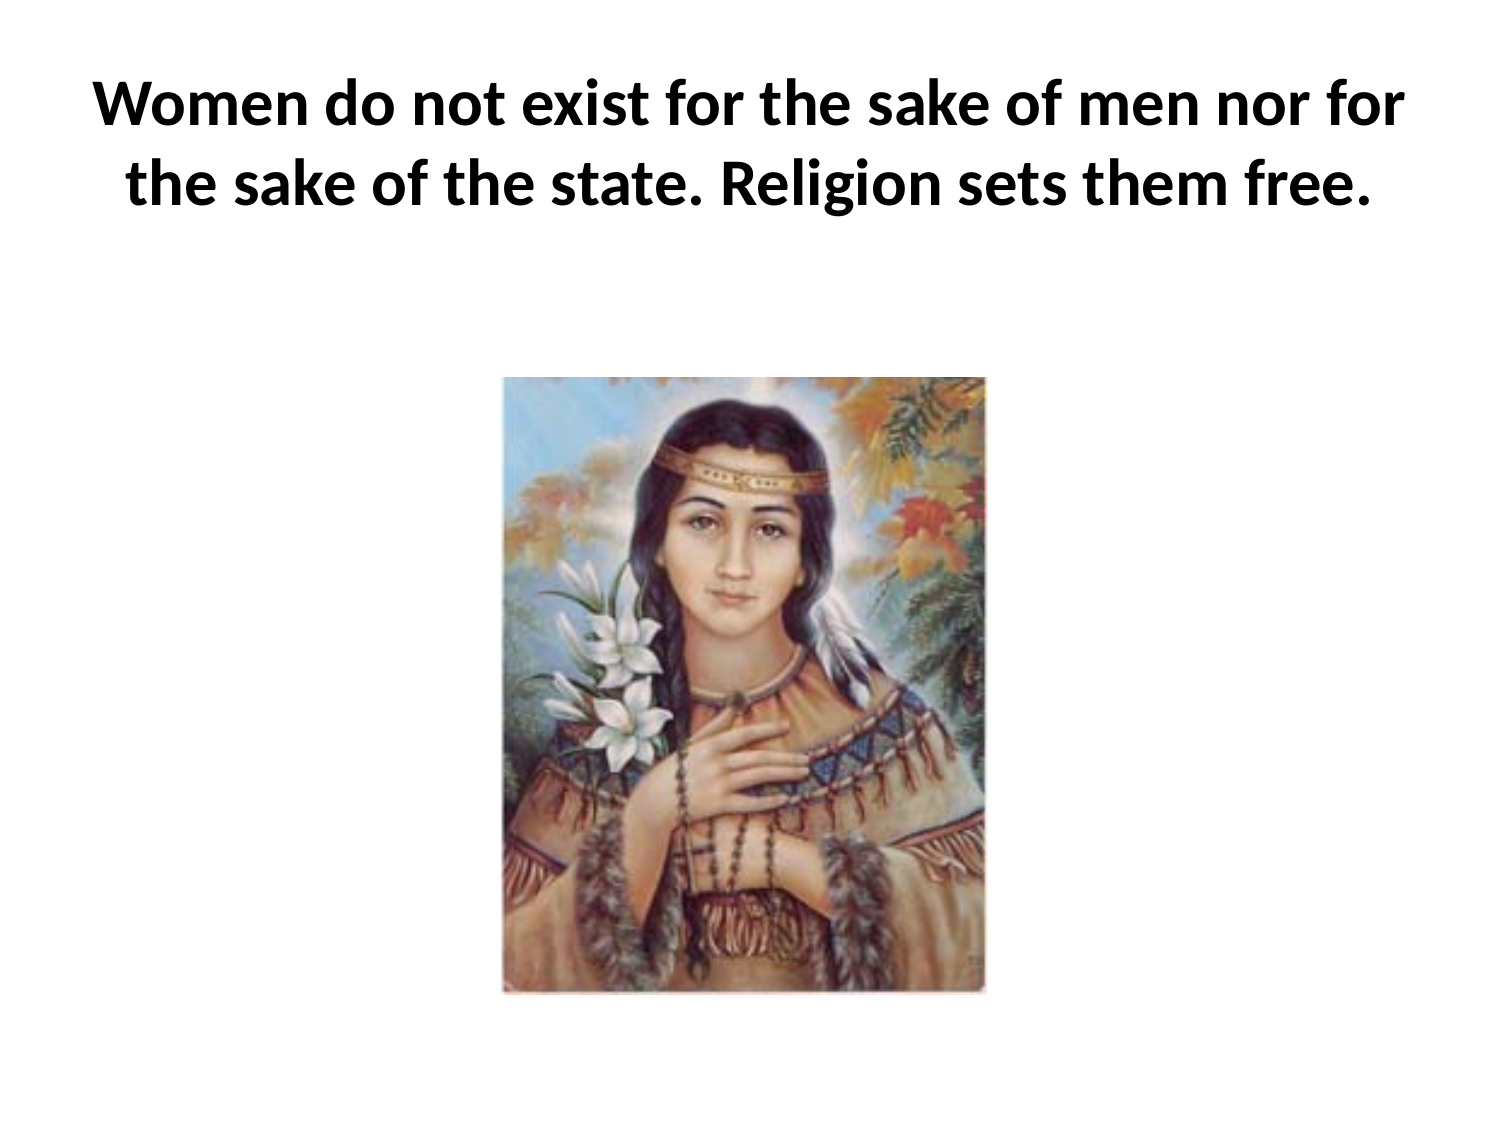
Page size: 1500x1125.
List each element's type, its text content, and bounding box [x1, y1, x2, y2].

title Women do not exist for the sake of men nor for the sake of the state. Religion sets them free. [75, 45, 1425, 233]
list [500, 377, 988, 996]
